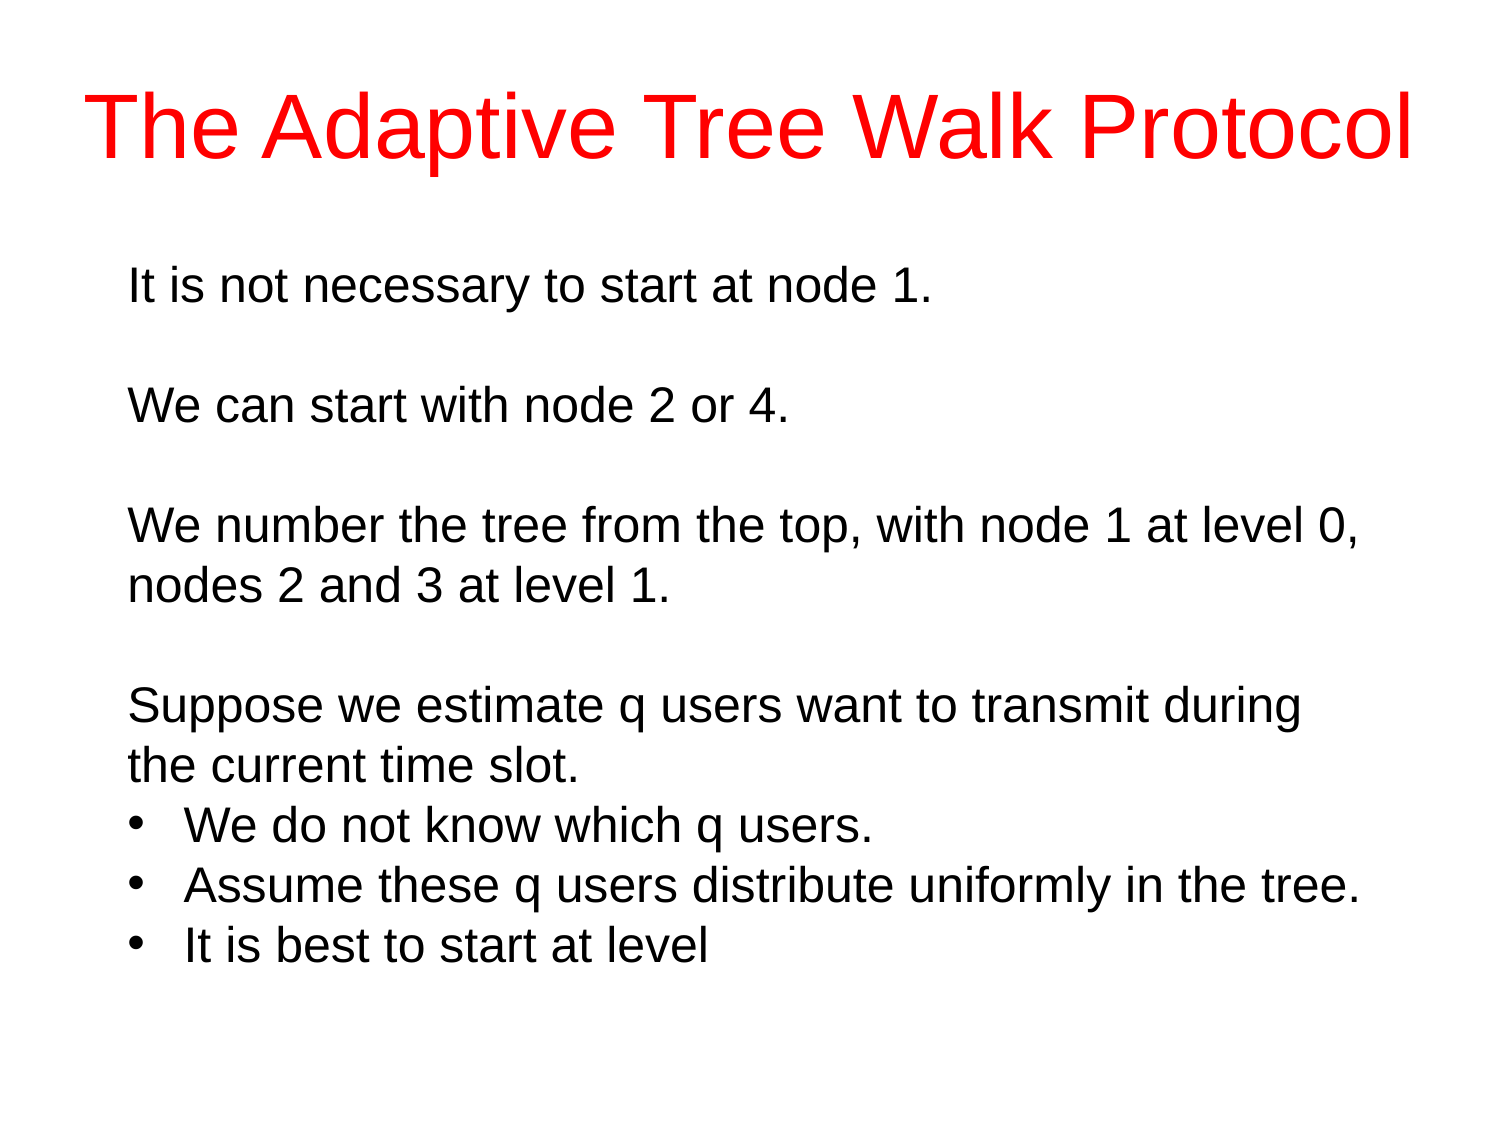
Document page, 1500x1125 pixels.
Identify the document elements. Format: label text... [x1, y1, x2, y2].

title The Adaptive Tree Walk Protocol [0, 0, 1500, 245]
